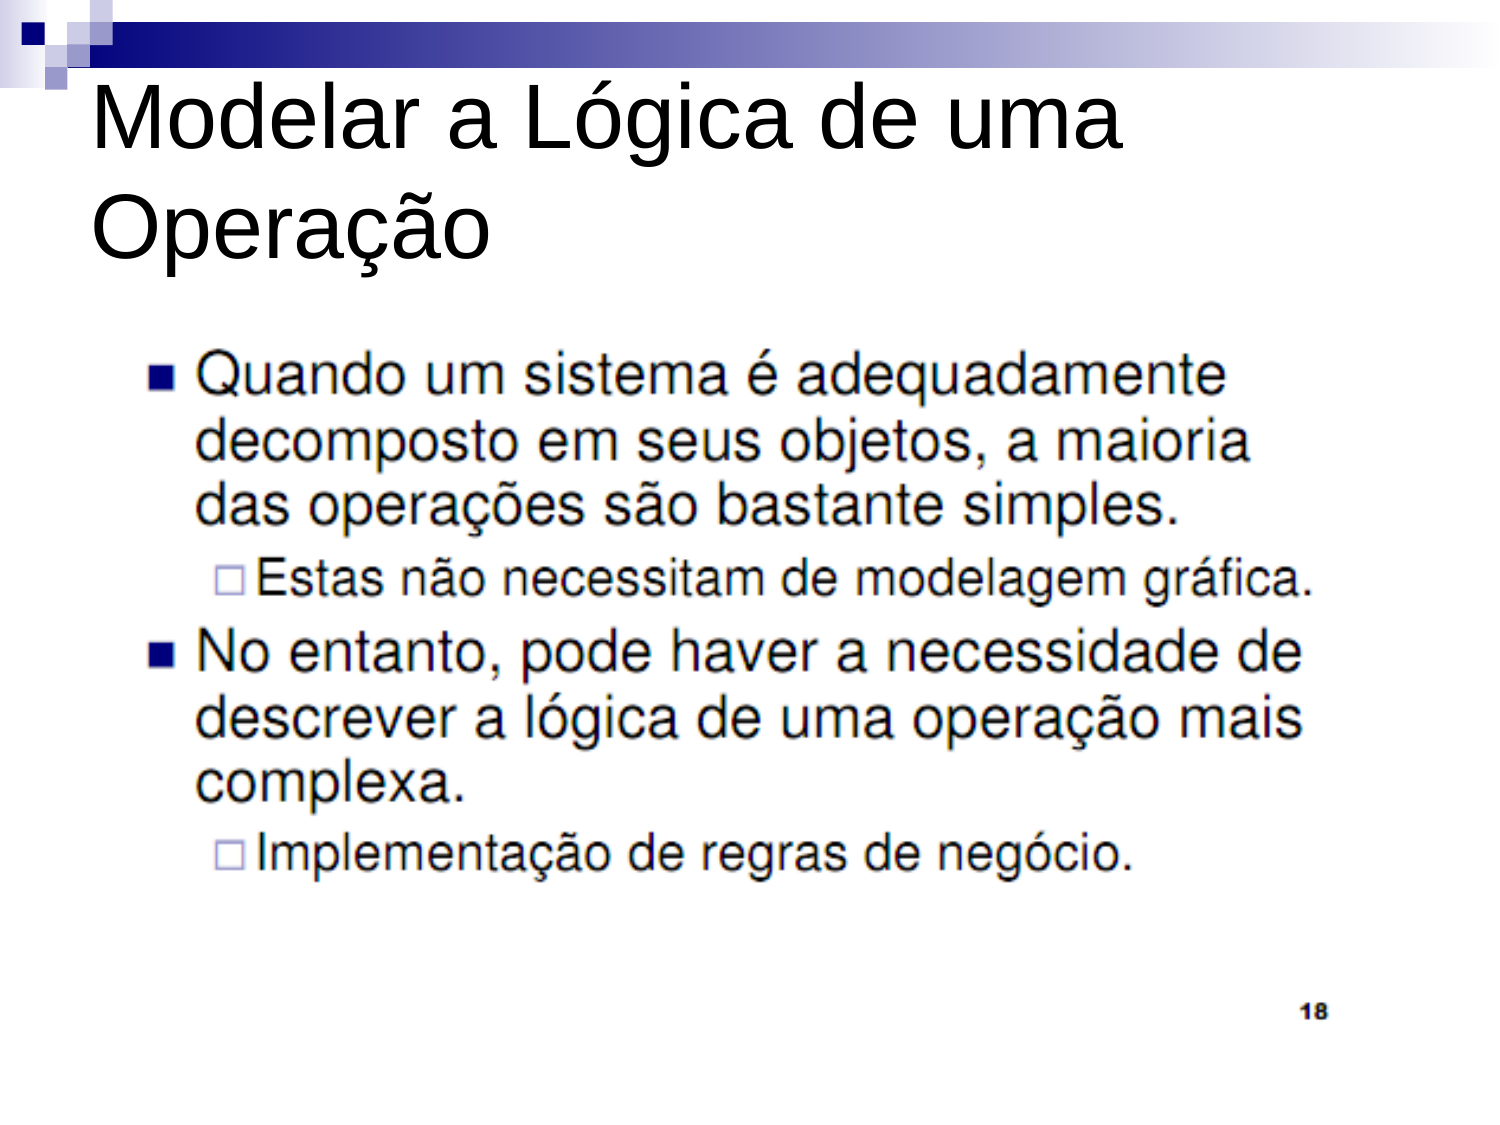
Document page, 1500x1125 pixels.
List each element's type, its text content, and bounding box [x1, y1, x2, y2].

title Modelar a Lógica de uma Operação [75, 53, 1500, 279]
picture [100, 314, 1424, 1065]
